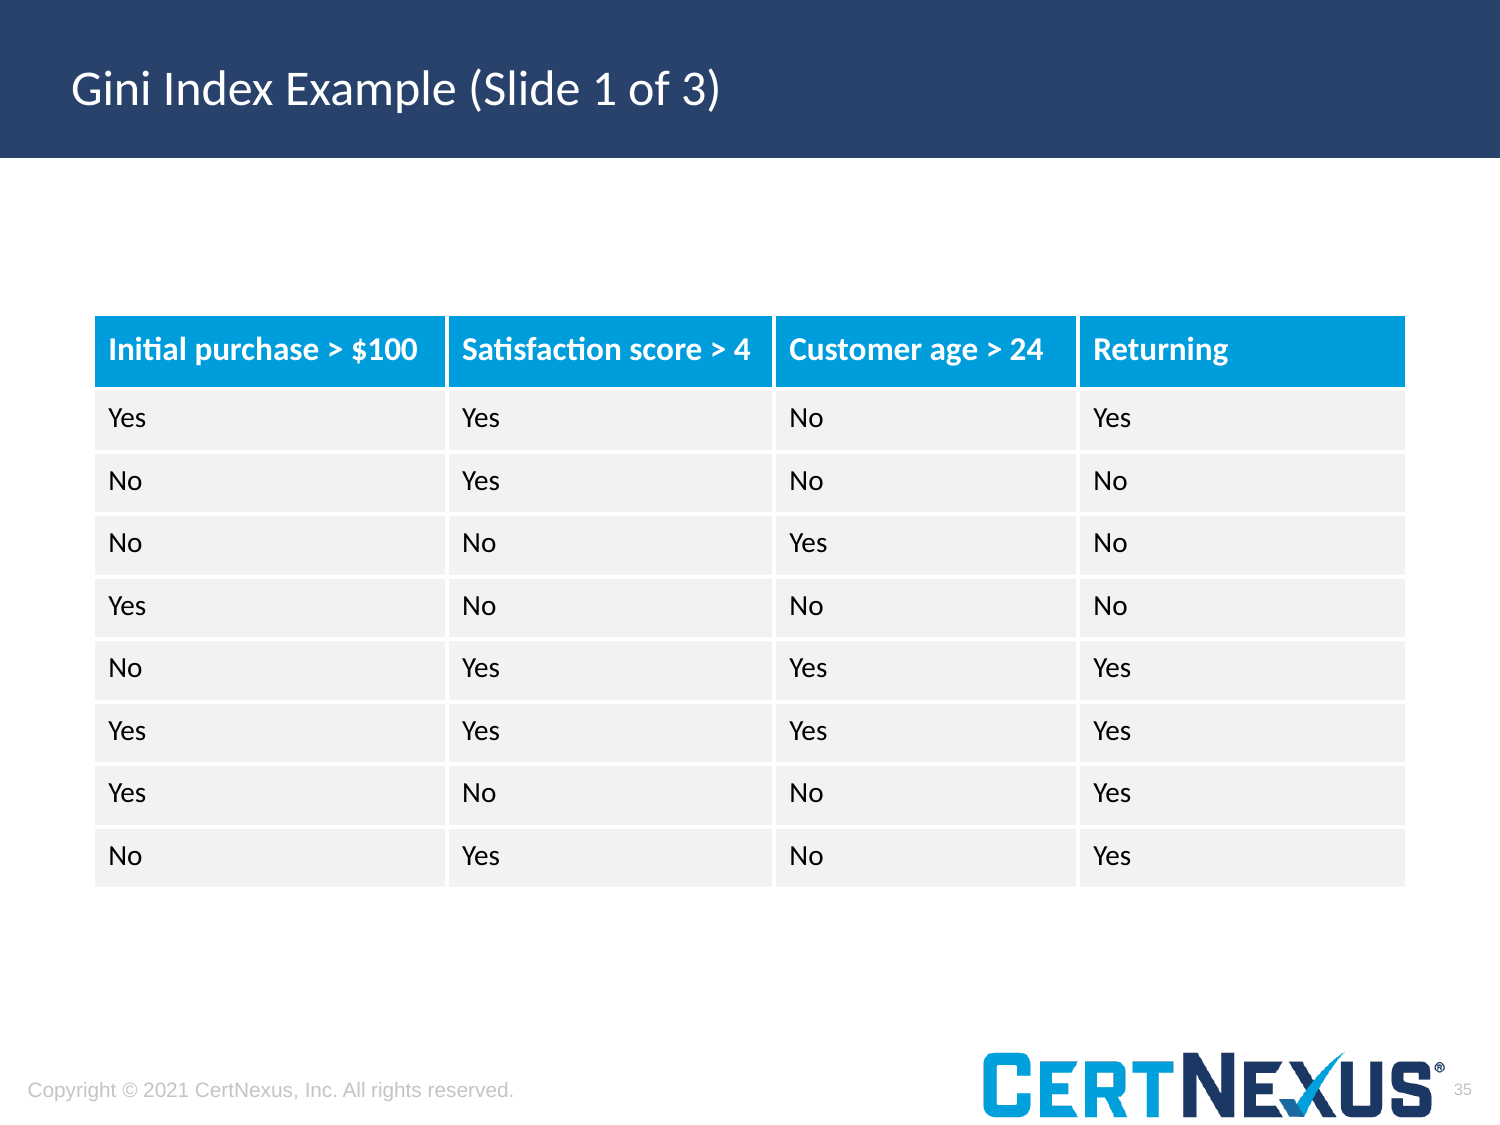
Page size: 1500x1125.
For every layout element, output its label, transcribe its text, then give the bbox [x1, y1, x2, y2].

table_cell Yes [449, 641, 772, 700]
table_header Initial purchase > $100 [95, 316, 445, 387]
table_cell Yes [449, 454, 772, 512]
table_cell Yes [95, 391, 445, 450]
table_cell No [776, 766, 1076, 825]
table_cell Yes [1080, 391, 1405, 450]
table_cell No [1080, 579, 1405, 637]
table_cell No [95, 829, 445, 887]
table_cell Yes [449, 391, 772, 450]
table_cell Yes [95, 579, 445, 637]
table_cell Yes [1080, 766, 1405, 825]
table_cell No [776, 579, 1076, 637]
slide_number 35 [1137, 1058, 1488, 1119]
table_cell No [776, 391, 1076, 450]
table_cell Yes [1080, 829, 1405, 887]
table_cell No [95, 516, 445, 575]
table_cell Yes [776, 516, 1076, 575]
table_cell No [449, 766, 772, 825]
table_cell No [1080, 516, 1405, 575]
table_cell Yes [776, 704, 1076, 762]
table_cell Yes [95, 766, 445, 825]
table_cell No [95, 641, 445, 700]
table_cell Yes [95, 704, 445, 762]
table_cell No [776, 454, 1076, 512]
table_cell No [95, 454, 445, 512]
table_cell Yes [1080, 704, 1405, 762]
table_cell No [449, 579, 772, 637]
table_cell Yes [1080, 641, 1405, 700]
table_cell Yes [449, 704, 772, 762]
table_cell No [1080, 454, 1405, 512]
table_header Returning [1080, 316, 1405, 387]
table_cell Yes [449, 829, 772, 887]
table_cell No [776, 829, 1076, 887]
table_header Satisfaction score > 4 [449, 316, 772, 387]
table_cell No [449, 516, 772, 575]
title Gini Index Example (Slide 1 of 3) [56, 16, 1350, 155]
picture [967, 1023, 1458, 1125]
table_cell Yes [776, 641, 1076, 700]
table_header Customer age > 24 [776, 316, 1076, 387]
